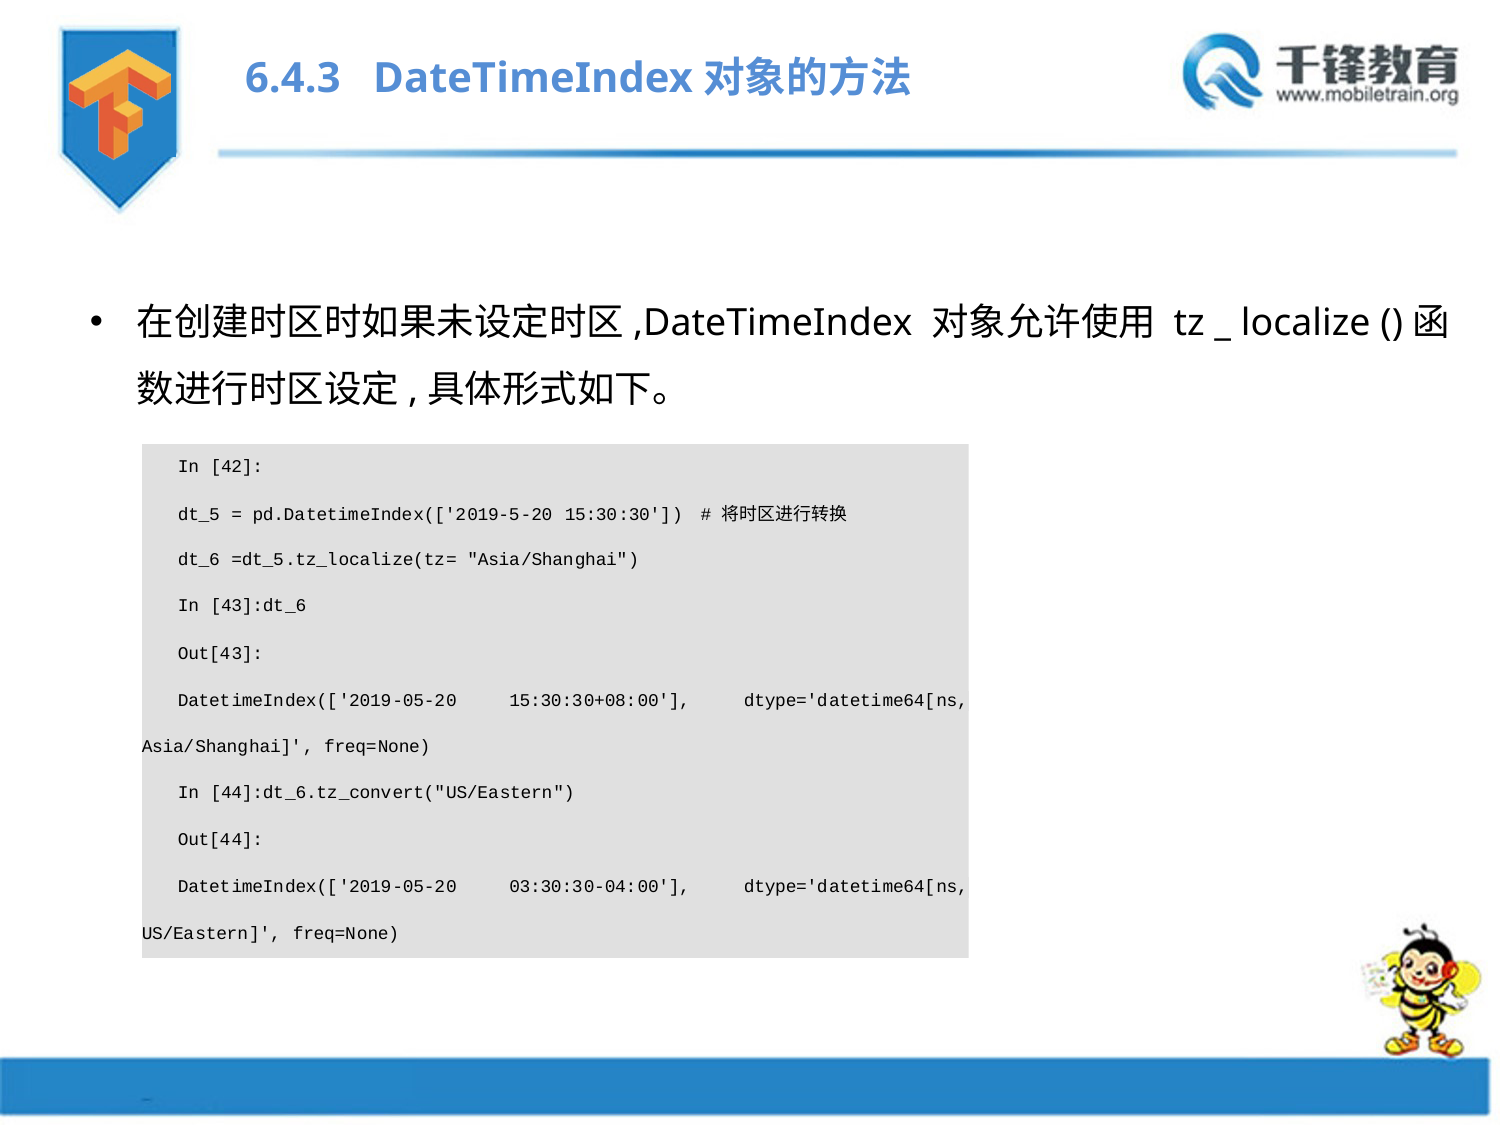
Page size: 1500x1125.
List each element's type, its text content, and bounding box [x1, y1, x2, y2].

picture [0, 0, 1500, 267]
text_box 在创建时区时如果未设定时区,DateTimeIndex 对象允许使用 tz _ localize ()函数进行时区设定,具体形式如下。 [0, 267, 1500, 418]
picture [0, 418, 1500, 1125]
text_box 6.4.3 DateTimeIndex对象的方法 [230, 29, 1069, 122]
